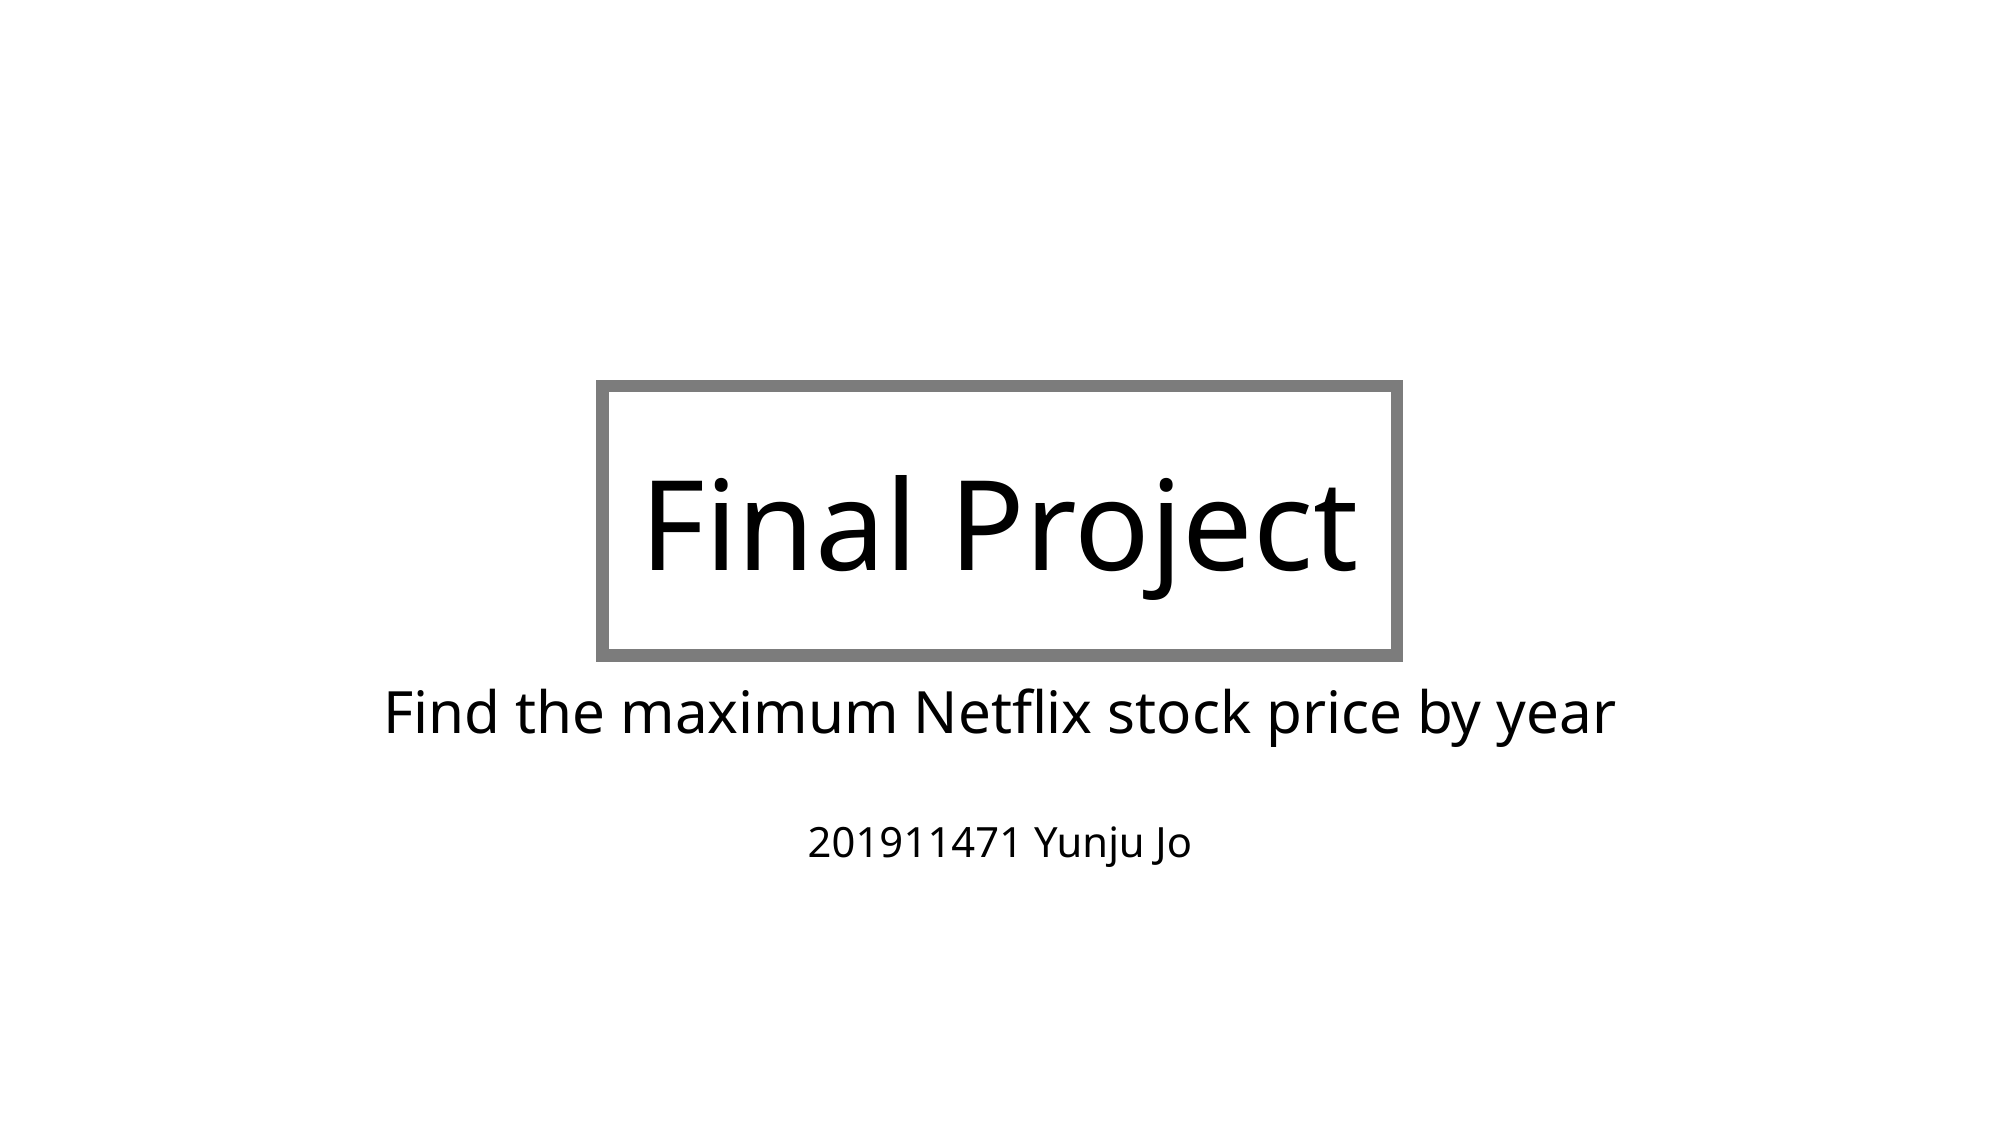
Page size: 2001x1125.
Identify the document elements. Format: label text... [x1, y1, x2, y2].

text_box Find the maximum Netflix stock price by year 201911471 Yunju Jo [329, 668, 1671, 873]
text_box Final Project [602, 385, 1398, 657]
